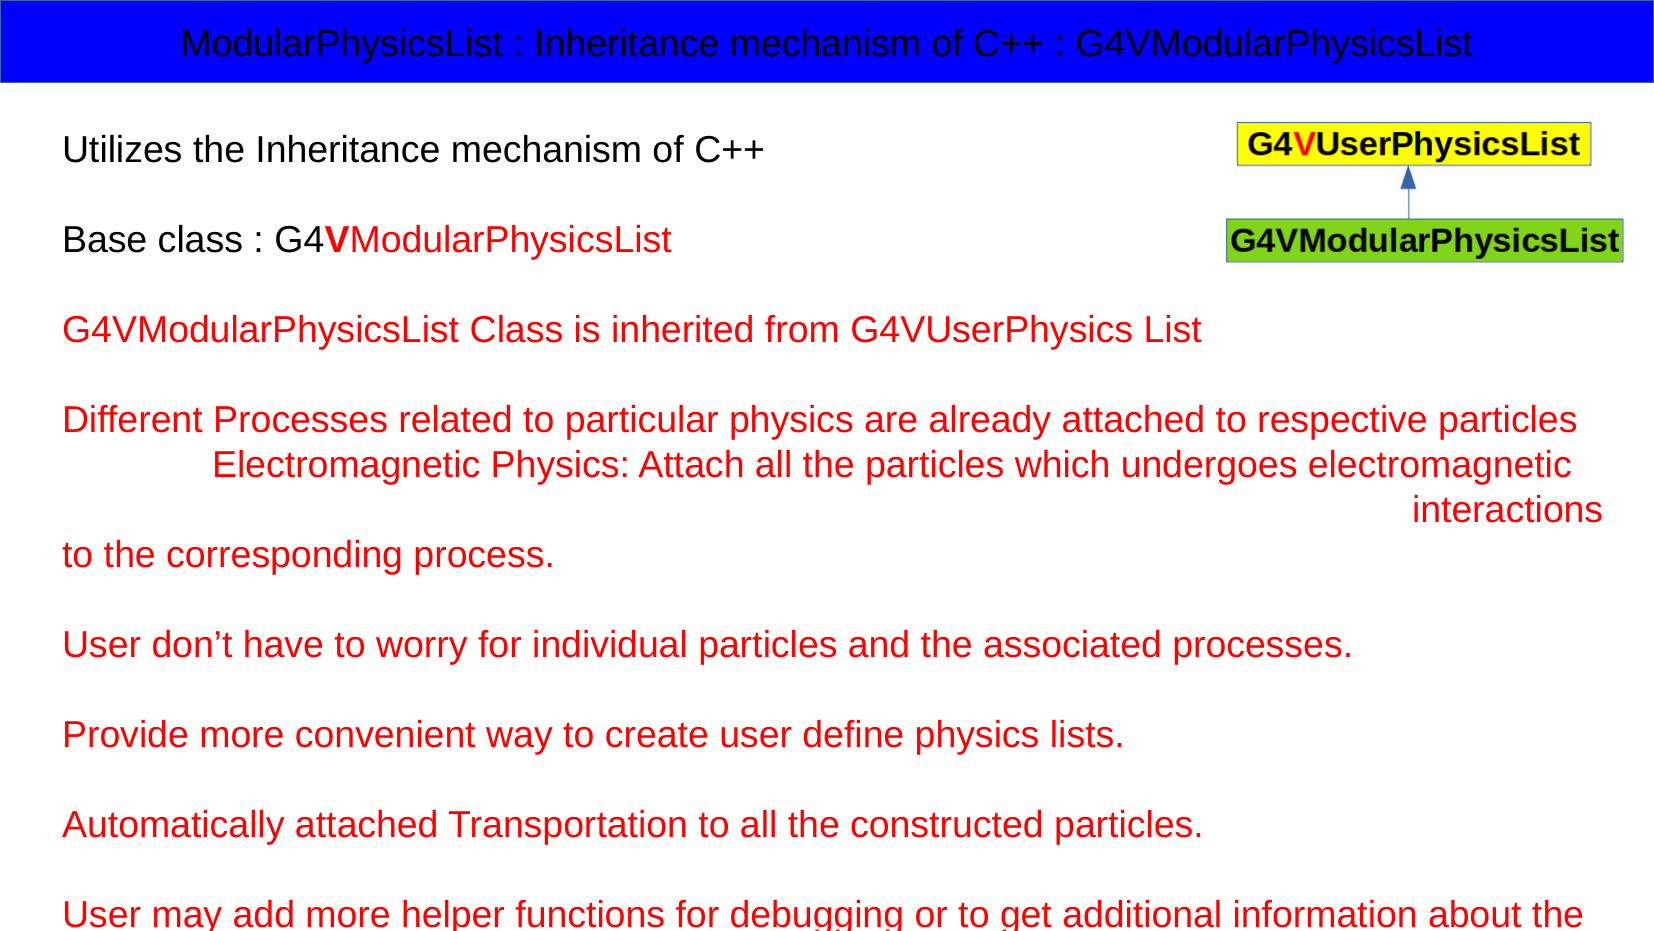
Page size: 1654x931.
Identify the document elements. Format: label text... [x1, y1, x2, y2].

picture [1216, 111, 1634, 272]
text_box ModularPhysicsList : Inheritance mechanism of C++ : G4VModularPhysicsList [0, 0, 1654, 83]
text_box Utilizes the Inheritance mechanism of C++ Base class : G4VModularPhysicsList G4VModularPhysicsList Class is inherited from G4VUserPhysics List Different Processes related to particular physics are already attached to respective particles Electromagnetic Physics: Attach all the particles which undergoes electromagnetic interactions to the corresponding process. User don’t have to worry for individual particles and the associated processes. Provide more convenient way to create user define physics lists. Automatically attached Transportation to all the constructed particles. User may add more helper functions for debugging or to get additional information about the physics process and the associated particles. [47, 118, 1642, 931]
